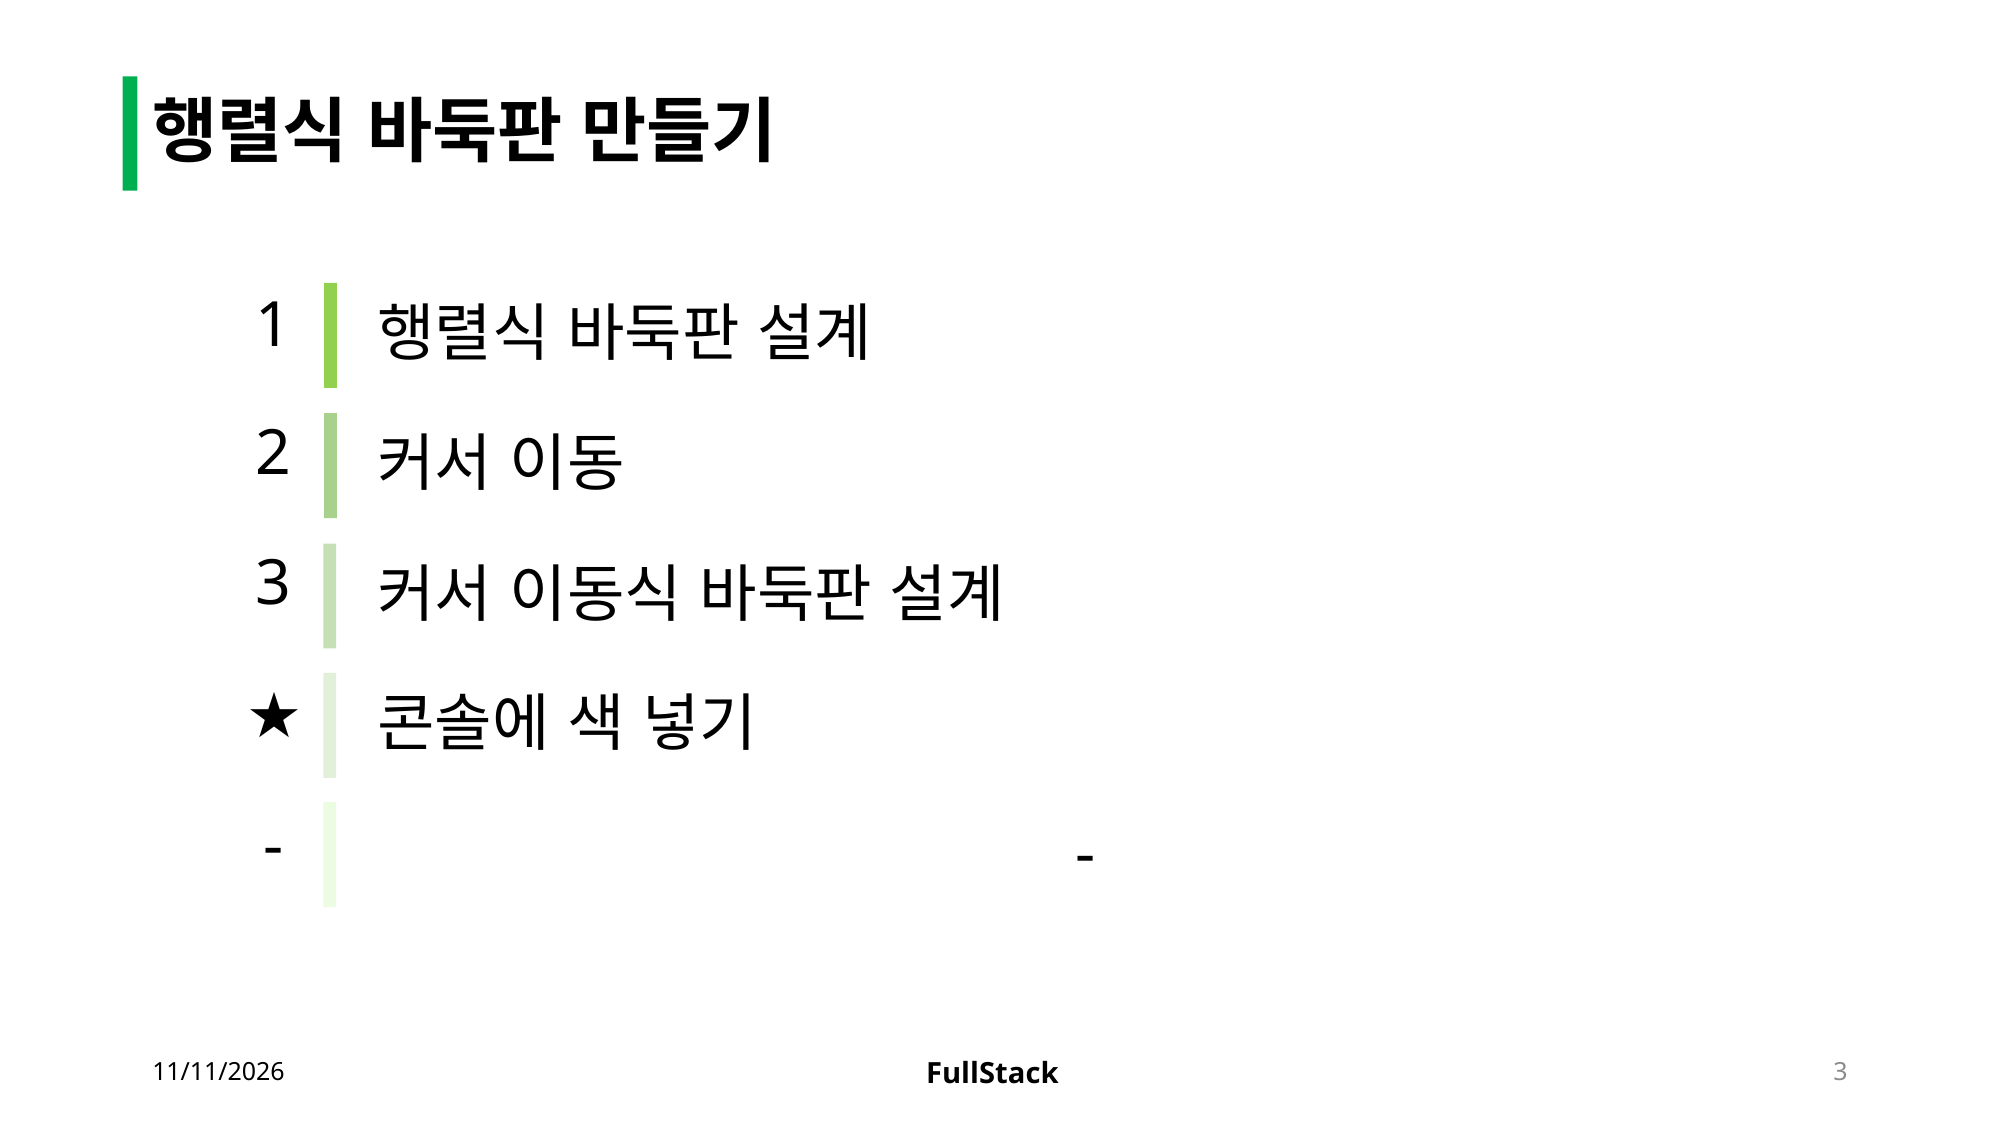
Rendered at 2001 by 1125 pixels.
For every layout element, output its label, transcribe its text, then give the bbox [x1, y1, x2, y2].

list 콘솔에 색 넣기 [362, 672, 1810, 778]
slide_number 3 [1412, 1042, 1863, 1103]
list 커서 이동식 바둑판 설계 [362, 543, 1810, 649]
list 2 [232, 413, 315, 514]
list 1 [232, 285, 315, 386]
list 행렬식 바둑판 설계 [362, 282, 1810, 388]
list - [362, 802, 1810, 908]
list 3 [232, 543, 315, 649]
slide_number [137, 1042, 588, 1103]
list - [232, 806, 315, 907]
title 행렬식 바둑판 만들기 [137, 76, 1863, 191]
list 커서 이동 [362, 413, 1810, 518]
list ★ [231, 676, 314, 777]
